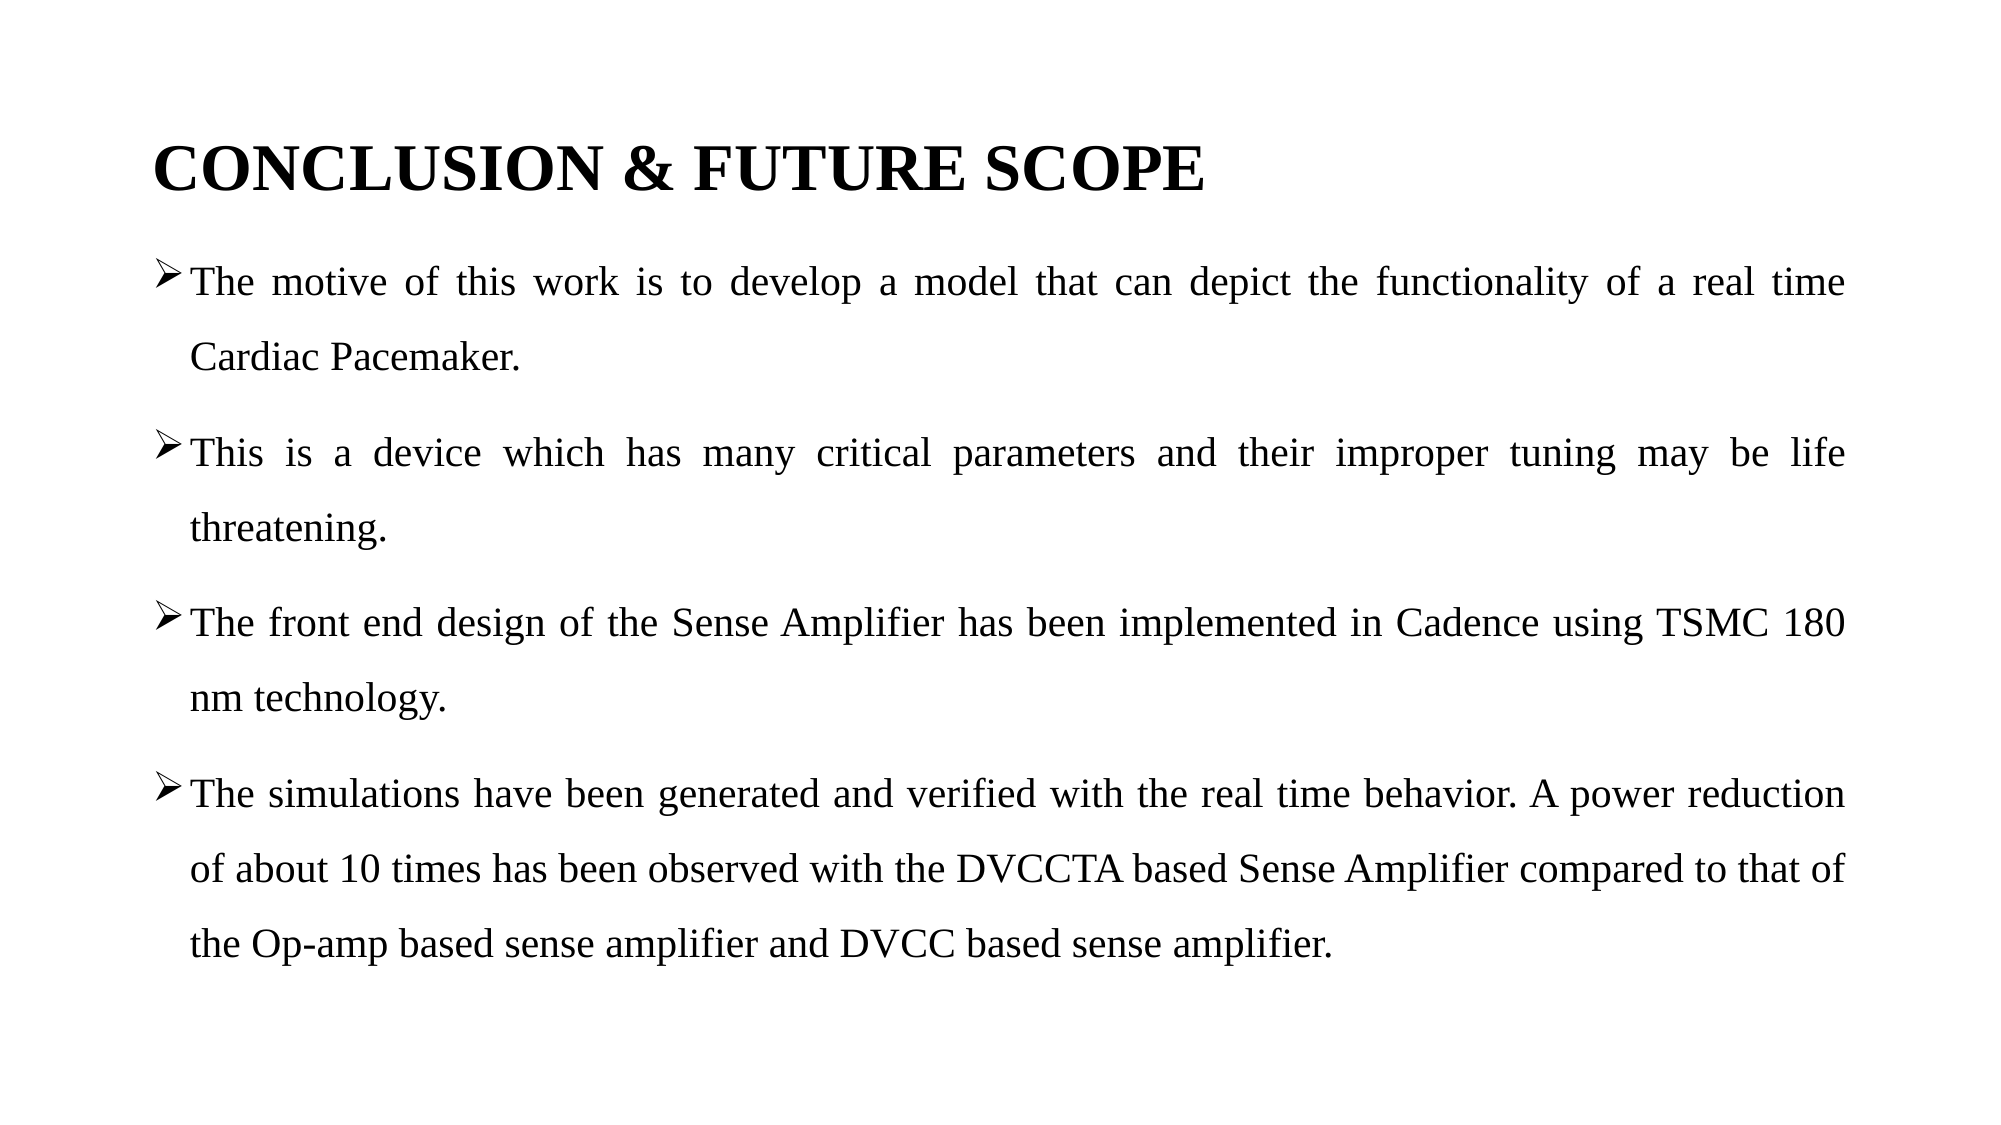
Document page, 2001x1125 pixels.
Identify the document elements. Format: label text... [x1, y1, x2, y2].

title CONCLUSION & FUTURE SCOPE [137, 59, 1863, 221]
list The motive of this work is to develop a model that can depict the functionality of a real time Cardiac Pacemaker. This is a device which has many critical parameters and their improper tuning may be life threatening. The front end design of the Sense Amplifier has been implemented in Cadence using TSMC 180 nm technology. The simulations have been generated and verified with the real time behavior. A power reduction of about 10 times has been observed with the DVCCTA based Sense Amplifier compared to that of the Op-amp based sense amplifier and DVCC based sense amplifier. [137, 221, 1863, 935]
